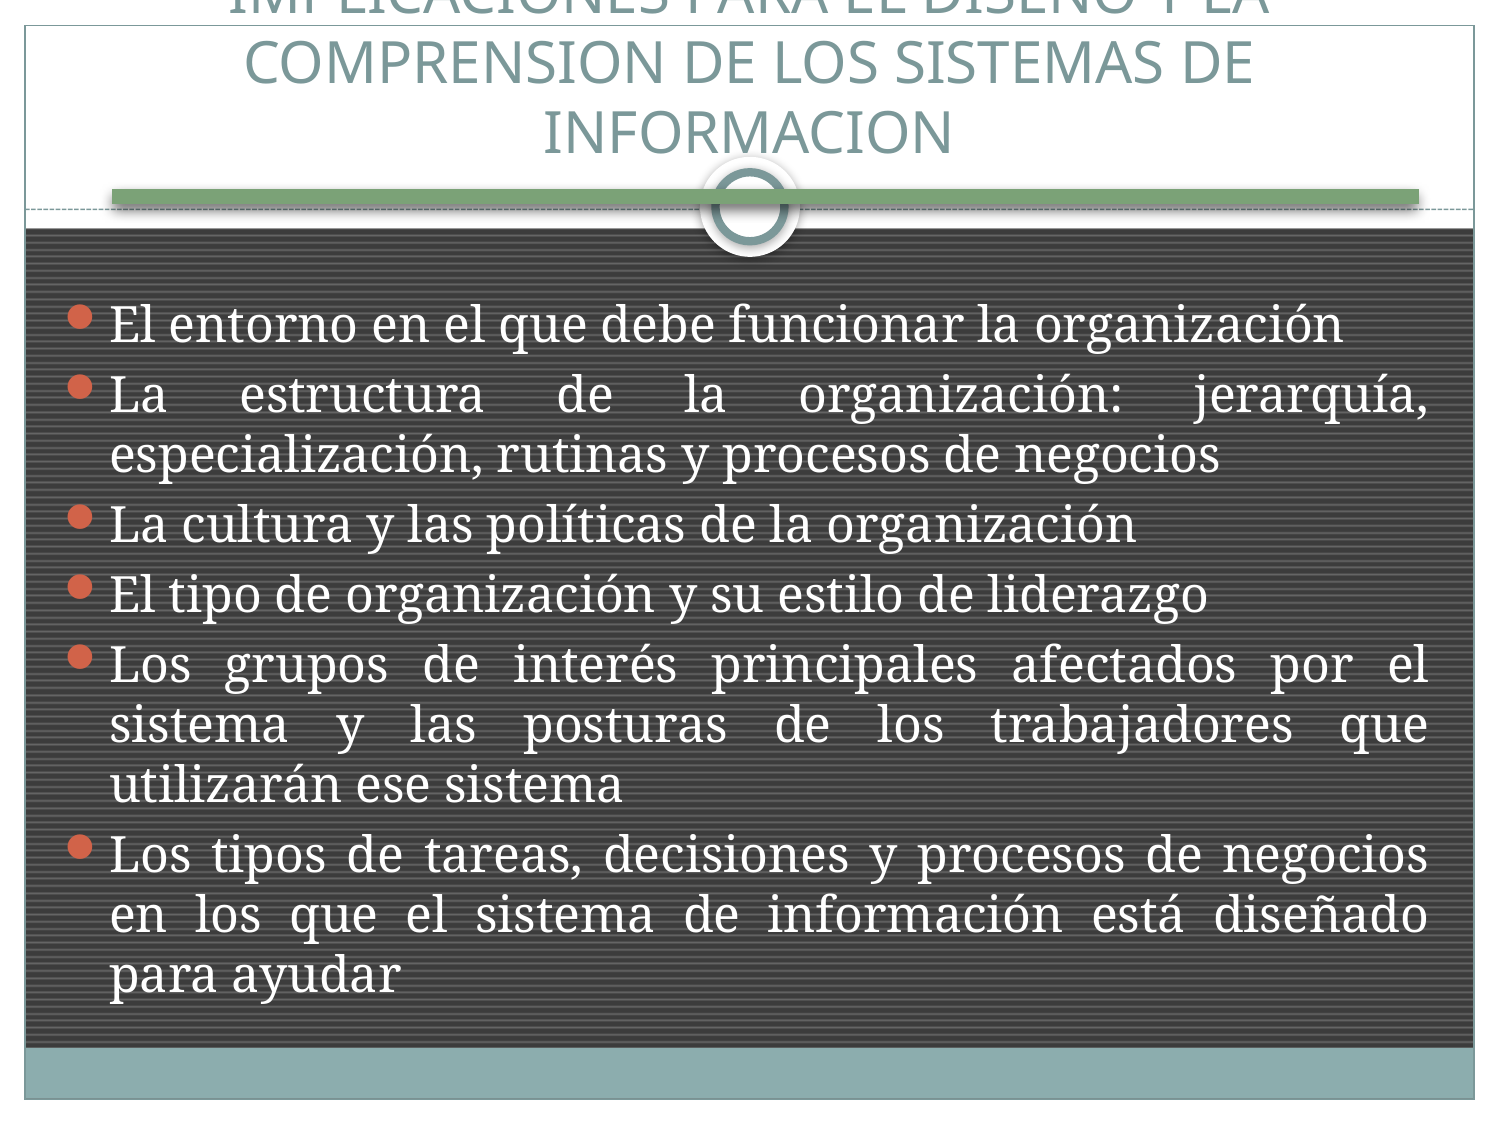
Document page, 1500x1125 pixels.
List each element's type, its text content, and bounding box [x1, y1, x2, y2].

list El entorno en el que debe funcionar la organización La estructura de la organización: jerarquía, especialización, rutinas y procesos de negocios La cultura y las políticas de la organización El tipo de organización y su estilo de liderazgo Los grupos de interés principales afectados por el sistema y las posturas de los trabajadores que utilizarán ese sistema Los tipos de tareas, decisiones y procesos de negocios en los que el sistema de información está diseñado para ayudar [49, 285, 1445, 1035]
title IMPLICACIONES PARA EL DISEÑO Y LA COMPRENSION DE LOS SISTEMAS DE INFORMACION [49, 48, 1450, 173]
